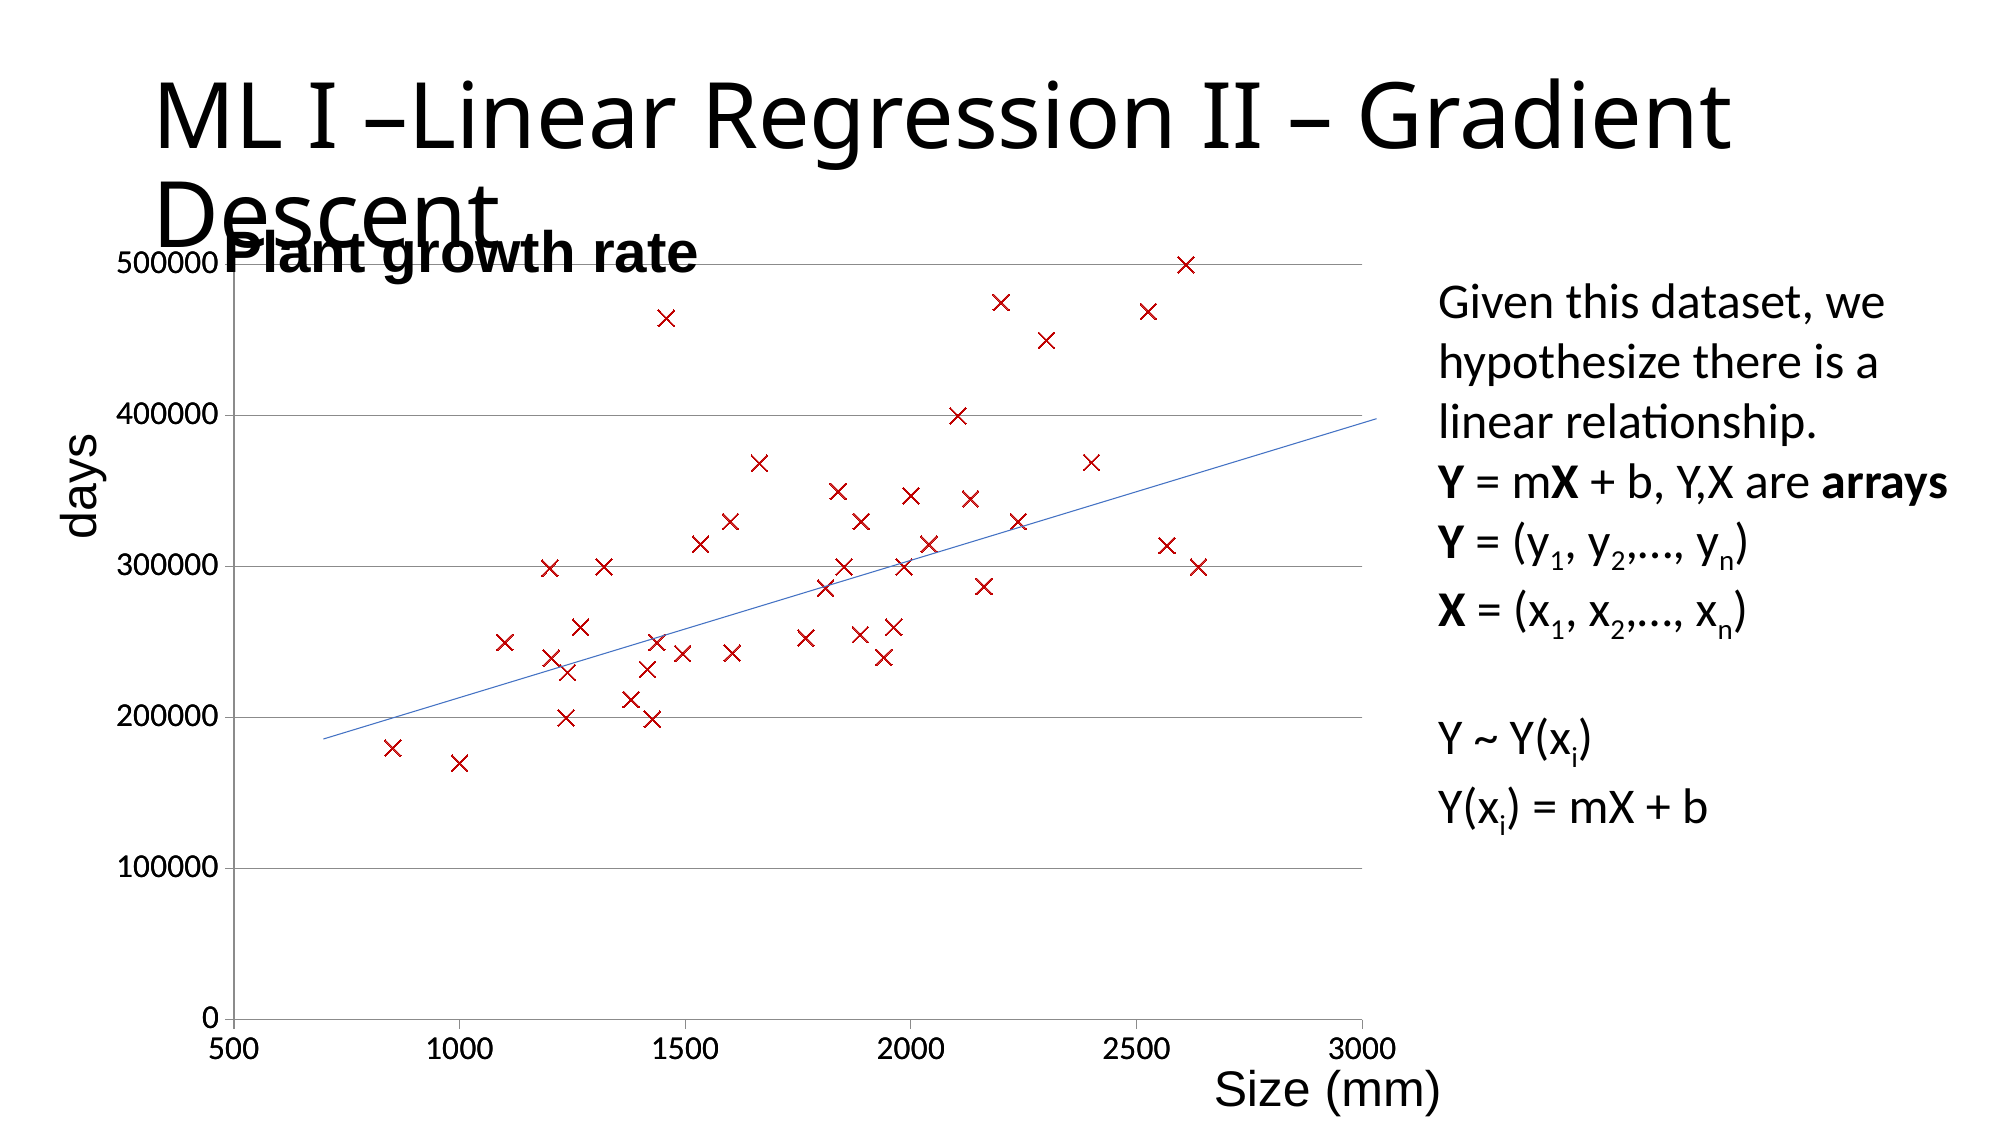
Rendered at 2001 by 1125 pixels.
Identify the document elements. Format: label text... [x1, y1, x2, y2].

chart [89, 231, 1424, 1085]
text_box Plant growth rate [208, 206, 715, 231]
text_box Size (mm) [1199, 1049, 1457, 1124]
text_box days [38, 357, 89, 616]
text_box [323, 418, 1377, 739]
text_box Given this dataset, we hypothesize there is a linear relationship. Y = mX + b, Y,X are arrays Y = (y1, y2,…, yn) X = (x1, x2,…, xn) Y ~ Y(xi) Y(xi) = mX + b [1424, 260, 1979, 849]
title ML I –Linear Regression II – Gradient Descent [137, 59, 1863, 260]
